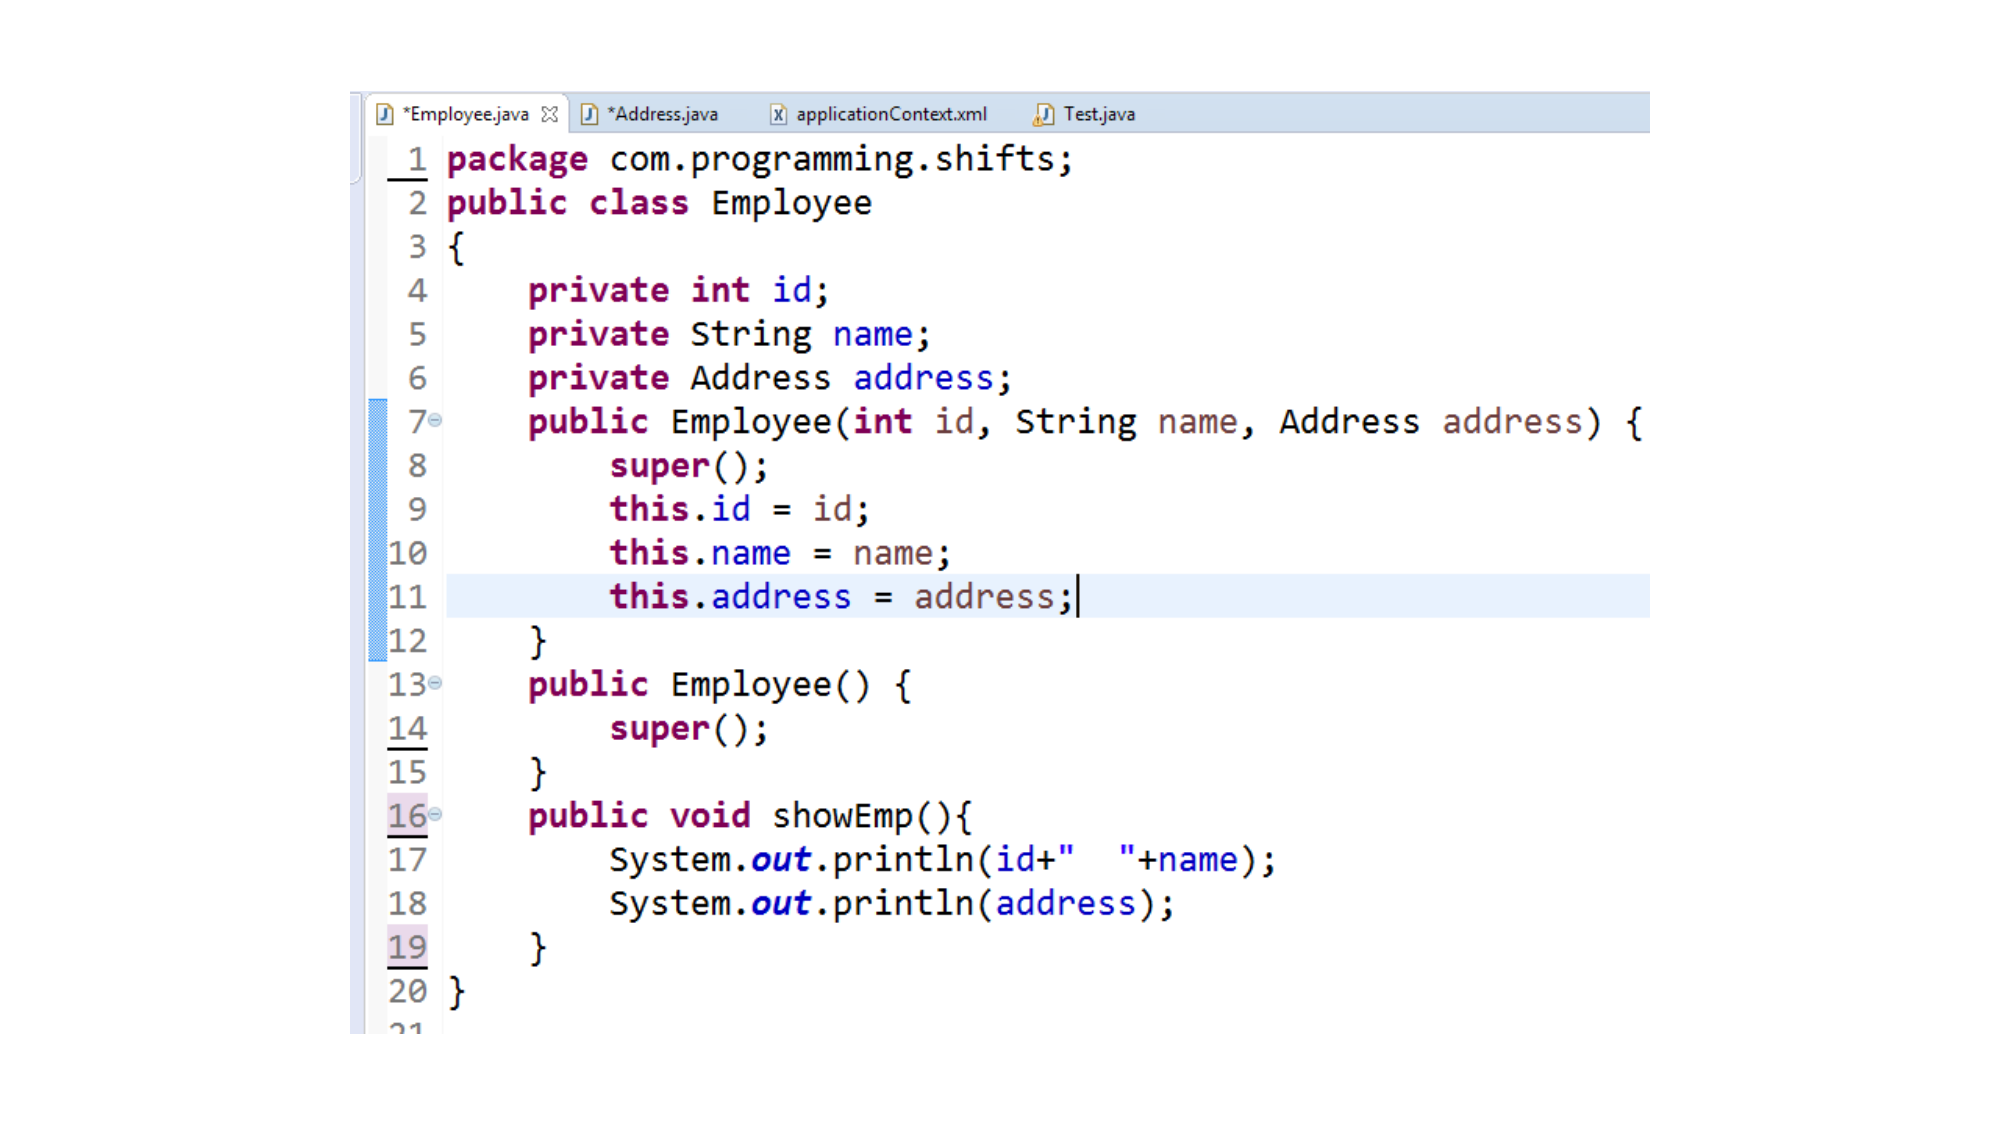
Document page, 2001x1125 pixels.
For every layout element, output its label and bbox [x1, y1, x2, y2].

picture [349, 91, 1650, 1034]
